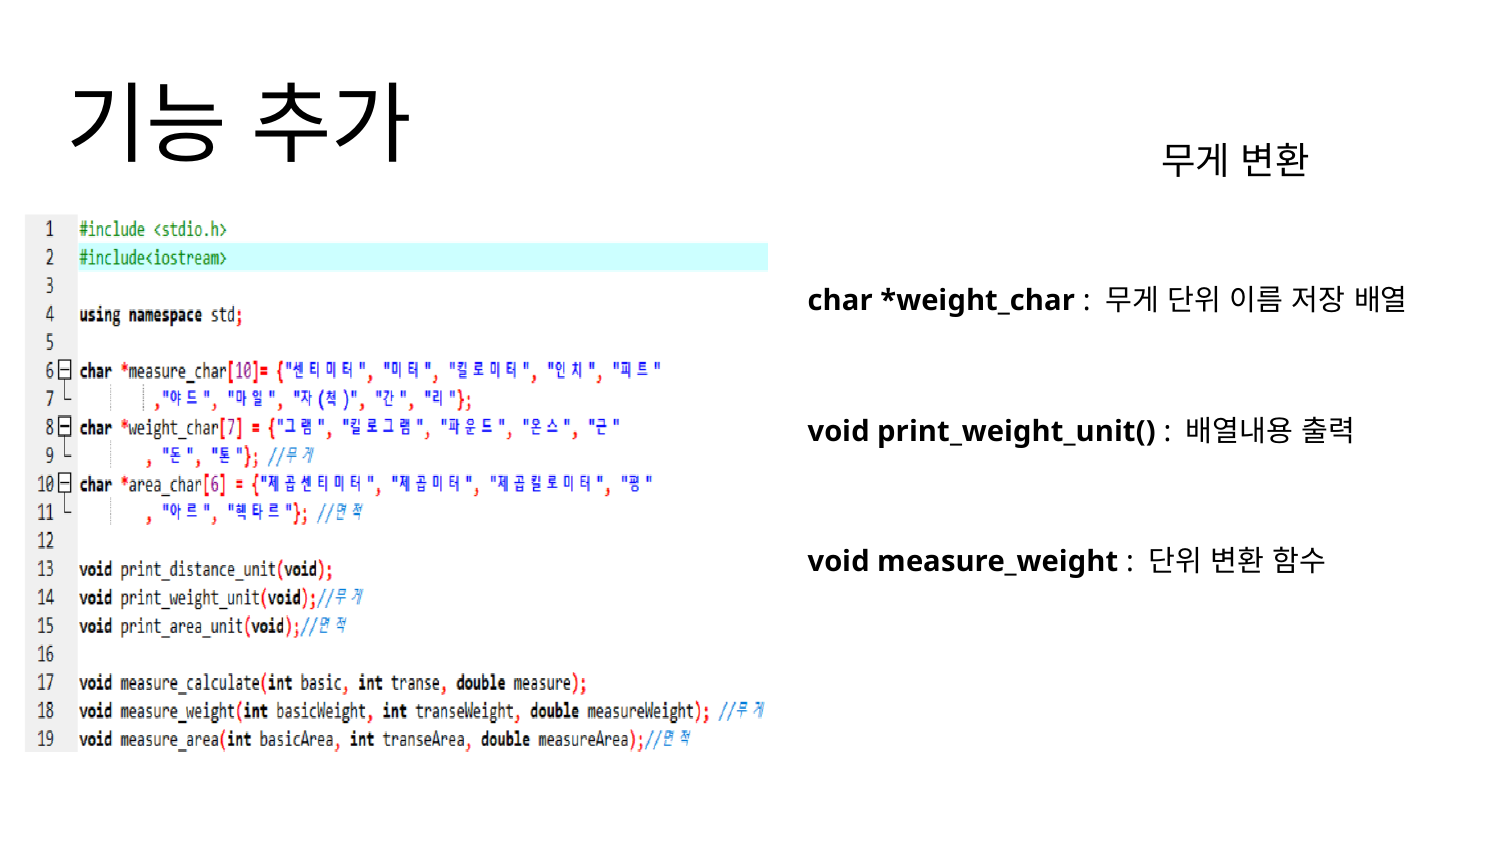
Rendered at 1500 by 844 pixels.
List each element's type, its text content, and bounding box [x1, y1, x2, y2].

list char *weight_char : 무게 단위 이름 저장 배열 void print_weight_unit() : 배열내용 출력 void measure_weight : 단위 변환 함수 [792, 200, 1449, 752]
picture [24, 212, 768, 752]
title 기능 추가 [51, 51, 1449, 189]
text_box 무게 변환 [1146, 121, 1449, 189]
